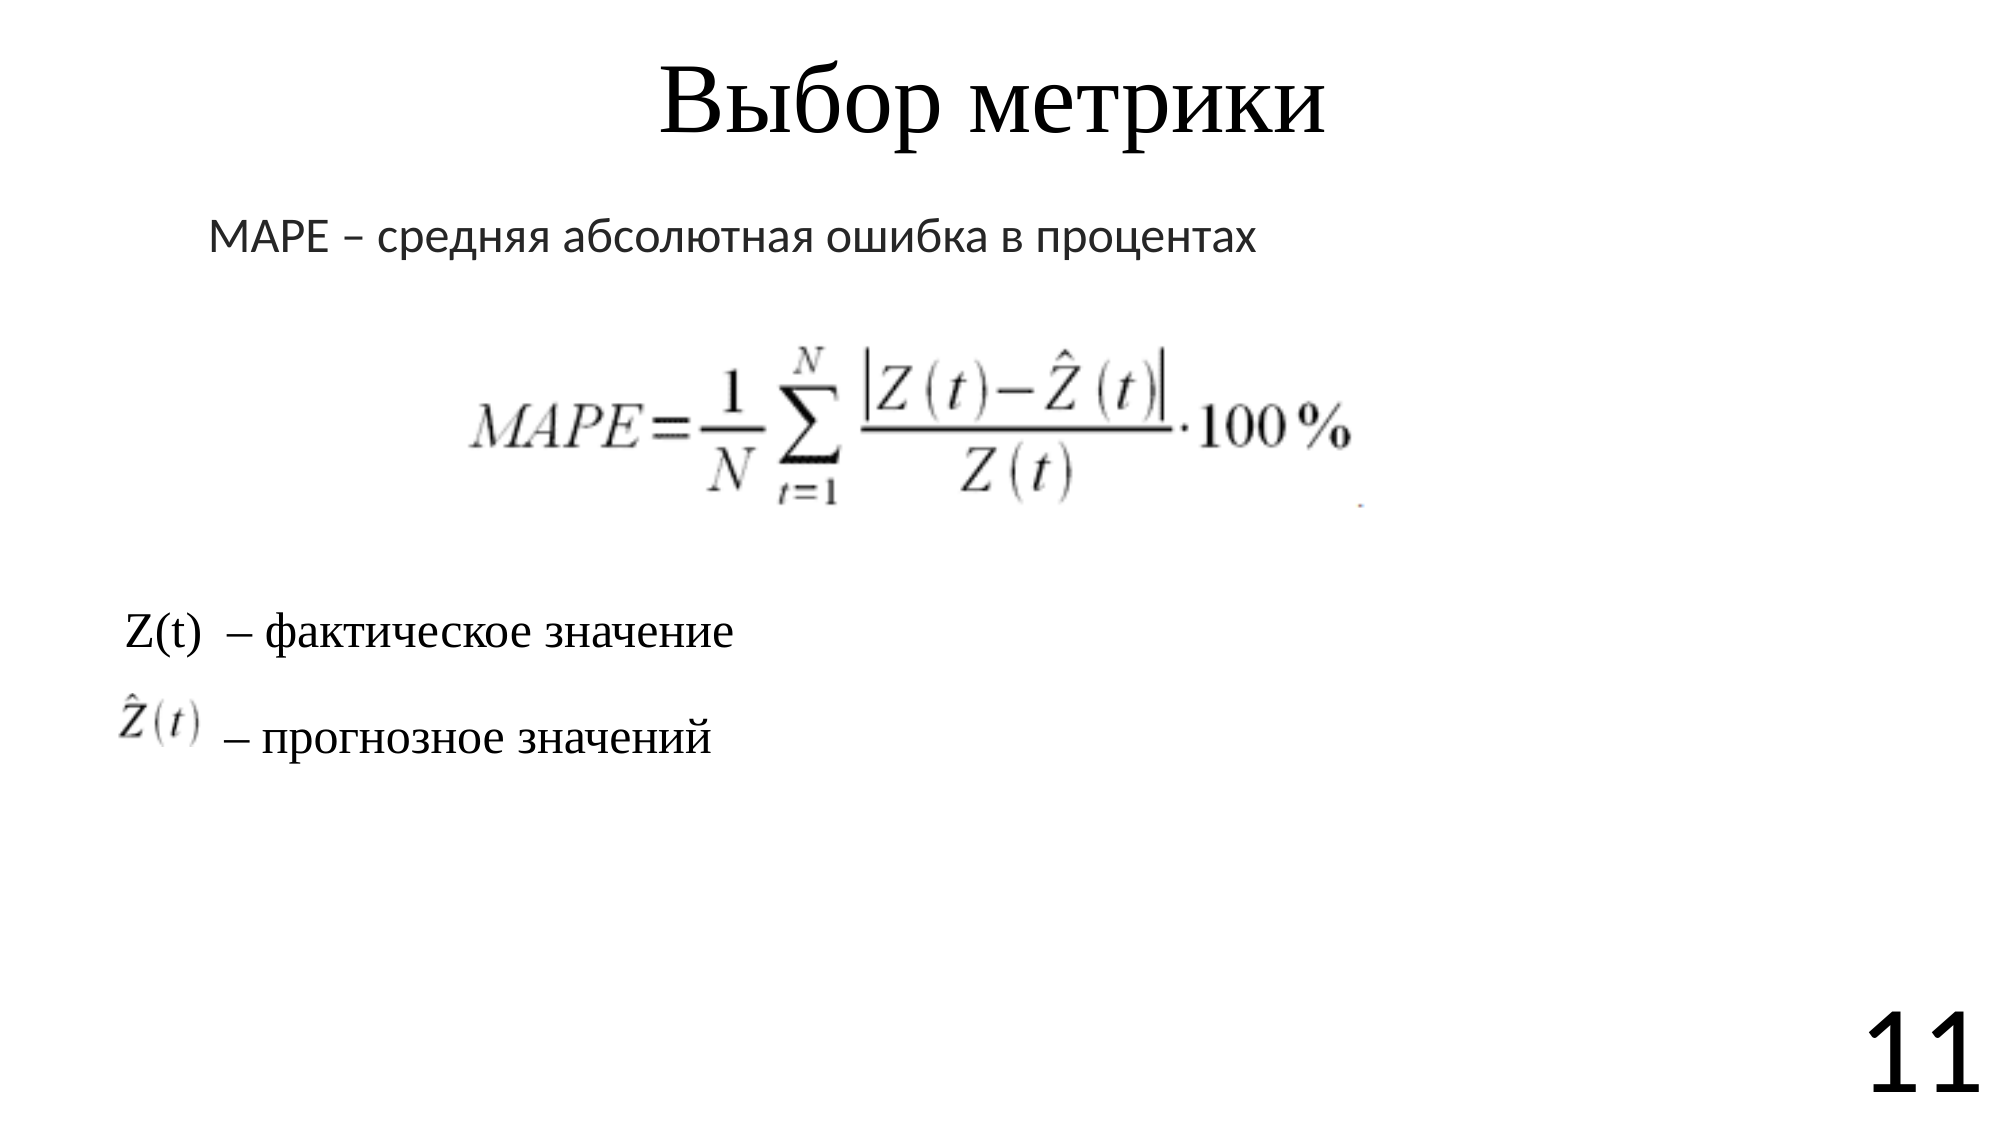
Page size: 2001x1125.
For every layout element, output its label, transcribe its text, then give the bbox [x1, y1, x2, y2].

text_box Z(t) – фактическое значение – прогнозное значений [109, 551, 1877, 1045]
list MAPE – средняя абсолютная ошибка в процентах [117, 203, 1883, 328]
title Выбор метрики [109, 0, 1877, 204]
picture [445, 315, 1373, 527]
picture [117, 693, 204, 748]
slide_number 11 [1520, 895, 2000, 1125]
